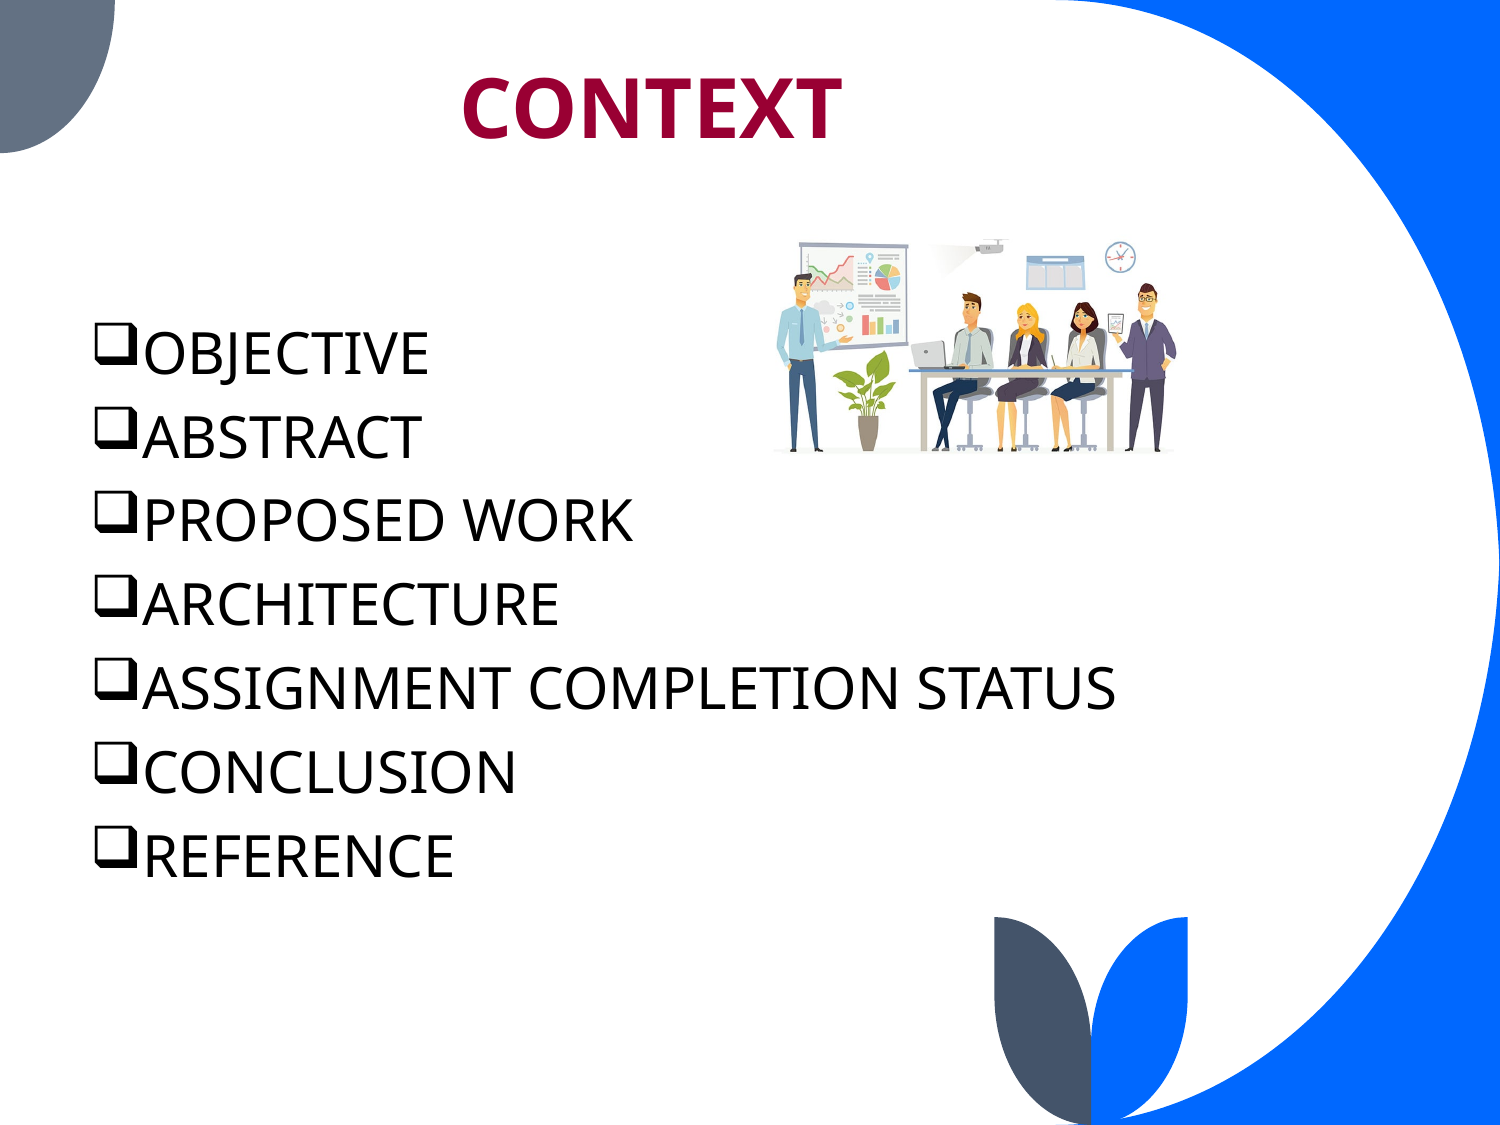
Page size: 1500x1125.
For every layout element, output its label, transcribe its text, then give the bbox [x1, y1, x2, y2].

picture [749, 175, 1200, 494]
title CONTEXT [75, 45, 1300, 164]
list OBJECTIVE ABSTRACT PROPOSED WORK ARCHITECTURE ASSIGNMENT COMPLETION STATUS CONCLUSION REFERENCE [75, 316, 1300, 1062]
